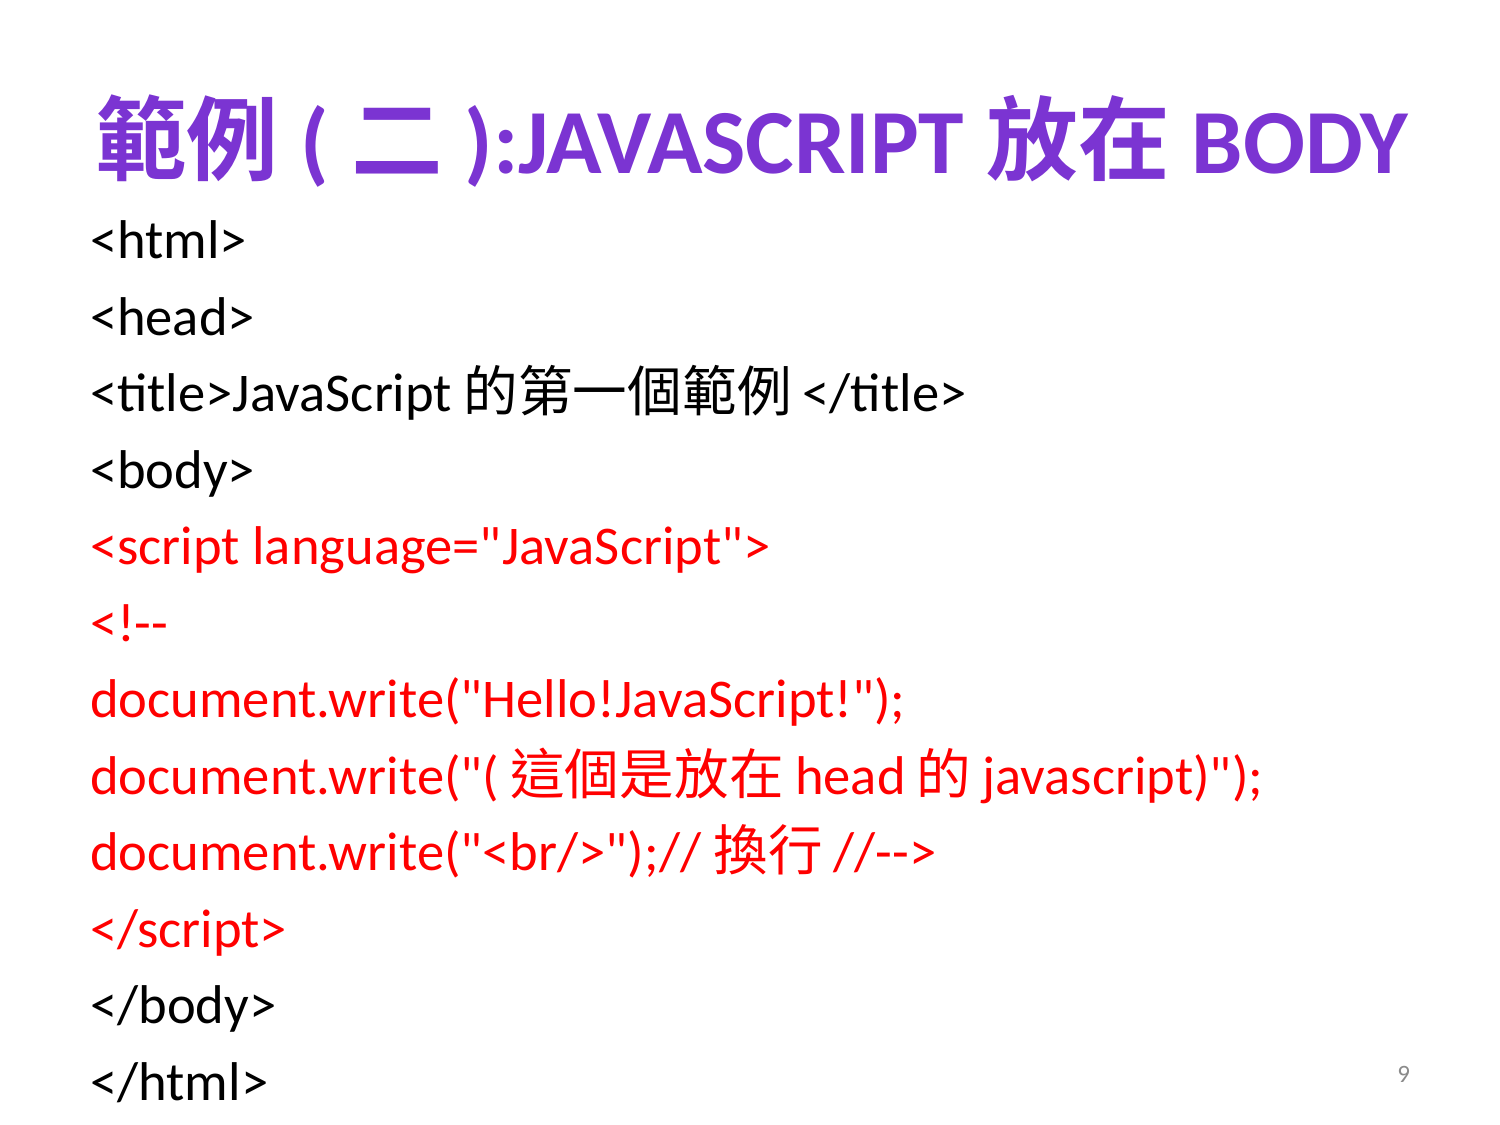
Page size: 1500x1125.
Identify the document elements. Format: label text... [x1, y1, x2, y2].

list <html> <head> <title>JavaScript的第一個範例</title> <body> <script language="JavaScript"> <!-- document.write("Hello!JavaScript!"); document.write("(這個是放在head的javascript)"); document.write("<br/>");//換行//--> </script> </body> </html> [75, 196, 1425, 1125]
title 範例(二):JavaScript放在body [76, 42, 1427, 231]
slide_number 9 [1074, 1042, 1425, 1103]
